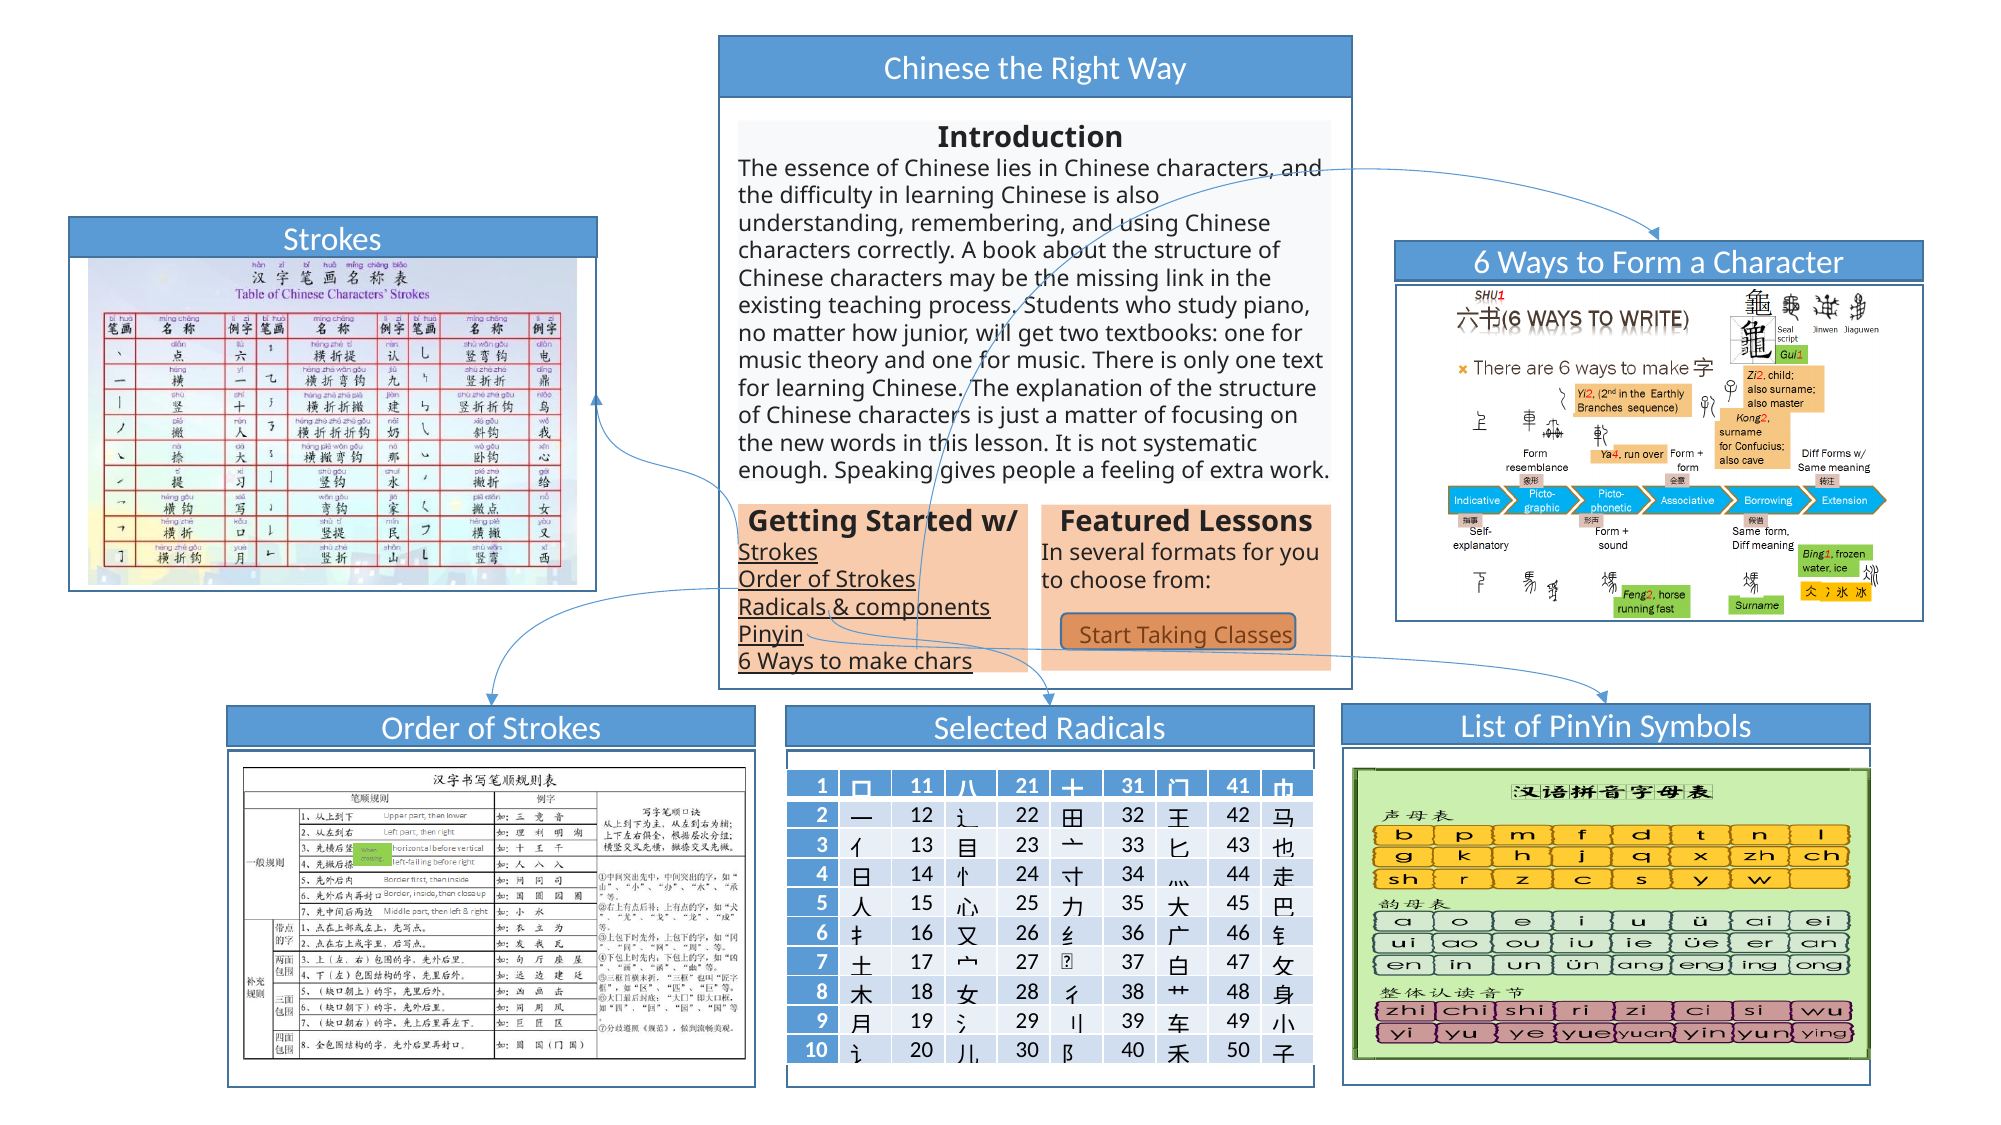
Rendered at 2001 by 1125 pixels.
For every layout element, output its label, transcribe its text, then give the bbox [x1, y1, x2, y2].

table_cell 王 [1157, 802, 1207, 827]
table_cell 目 [946, 829, 996, 857]
table_cell 土 [840, 947, 891, 975]
table_cell 30 [998, 1035, 1049, 1063]
table_cell 25 [998, 888, 1049, 916]
table_cell 42 [1209, 802, 1260, 827]
table_cell 也 [1262, 829, 1313, 857]
table_cell 辶 [946, 802, 996, 827]
table_cell 人 [840, 888, 891, 916]
table_cell 讠 [840, 1035, 891, 1063]
table_cell 12 [892, 802, 944, 827]
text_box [597, 397, 743, 540]
text_box [786, 749, 1315, 769]
table_header 口 [840, 770, 891, 796]
table_cell 10 [787, 1035, 838, 1063]
table_cell 27 [998, 947, 1049, 975]
table_cell 35 [1104, 888, 1155, 916]
table_cell 日 [840, 859, 891, 886]
table_cell 37 [1104, 947, 1155, 975]
table_cell 13 [892, 829, 944, 857]
text_box [786, 1065, 1315, 1088]
table_cell 攵 [1262, 947, 1313, 975]
table_cell 阝 [1051, 1035, 1102, 1063]
table_cell 2 [787, 802, 838, 827]
table_cell 40 [1104, 1035, 1155, 1063]
table_cell 走 [1262, 859, 1313, 886]
table_cell 力 [1051, 888, 1102, 916]
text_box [68, 217, 597, 592]
table_cell 26 [998, 917, 1049, 945]
picture [242, 767, 746, 1060]
table_cell 19 [892, 1006, 944, 1033]
table_cell 寸 [1051, 859, 1102, 886]
table_cell 47 [1209, 947, 1260, 975]
table_cell 月 [840, 1006, 891, 1033]
table_cell 16 [892, 917, 944, 945]
picture [1659, 282, 1887, 622]
table_header 31 [1104, 770, 1155, 796]
table_cell 36 [1104, 917, 1155, 945]
table_cell 马 [1262, 802, 1313, 827]
table_header 21 [998, 770, 1049, 796]
table_cell 氵 [946, 1006, 996, 1033]
table_cell 田 [1051, 802, 1102, 827]
table_cell 49 [1209, 1006, 1260, 1033]
table_cell 14 [892, 859, 944, 886]
table_cell 大 [1157, 888, 1207, 916]
table_cell 忄 [946, 859, 996, 886]
table_cell 39 [1104, 1006, 1155, 1033]
table_cell 小 [1262, 1006, 1313, 1033]
text_box Order of Strokes [226, 705, 756, 747]
table_cell 20 [892, 1035, 944, 1063]
table_cell 女 [946, 976, 996, 1004]
table_cell  [1051, 947, 1102, 975]
table_cell 29 [998, 1006, 1049, 1033]
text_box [828, 610, 916, 633]
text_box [807, 633, 1607, 705]
text_box Selected Radicals [785, 705, 1315, 747]
text_box [1342, 747, 1871, 1086]
table_cell 48 [1209, 976, 1260, 1004]
table_cell 身 [1262, 976, 1313, 1004]
table_cell 18 [892, 976, 944, 1004]
table_cell 5 [787, 888, 838, 916]
table_cell 50 [1209, 1035, 1260, 1063]
table_cell 纟 [1051, 917, 1102, 945]
table_cell 灬 [1157, 859, 1207, 886]
table_cell 巴 [1262, 888, 1313, 916]
table_cell 儿 [946, 1035, 996, 1063]
table_cell 6 [787, 917, 838, 945]
table_cell 心 [946, 888, 996, 916]
table_cell 45 [1209, 888, 1260, 916]
table_cell 刂 [1051, 1006, 1102, 1033]
table_cell 匕 [1157, 829, 1207, 857]
picture [1352, 767, 1871, 1060]
table_header 41 [1209, 770, 1260, 796]
table_cell 24 [998, 859, 1049, 886]
table_cell 28 [998, 976, 1049, 1004]
table_cell 宀 [946, 947, 996, 975]
table_cell 广 [1157, 917, 1207, 945]
table_cell 木 [840, 976, 891, 1004]
table_cell 钅 [1262, 917, 1313, 945]
table_cell 一 [840, 802, 891, 827]
table_cell 亠 [1051, 829, 1102, 857]
table_header 巾 [1262, 770, 1313, 796]
table_cell 彳 [1051, 976, 1102, 1004]
text_box 6 Ways to Form a Character [1659, 240, 1924, 282]
table_cell 亻 [840, 829, 891, 857]
table_header 八 [946, 770, 996, 796]
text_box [916, 240, 1659, 650]
table_cell 4 [787, 859, 838, 886]
table_cell 车 [1157, 1006, 1207, 1033]
table_cell 7 [787, 947, 838, 975]
table_cell 又 [946, 917, 996, 945]
table_cell 禾 [1157, 1035, 1207, 1063]
table_cell 8 [787, 976, 838, 1004]
table_cell 32 [1104, 802, 1155, 827]
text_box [491, 588, 739, 707]
table_cell 33 [1104, 829, 1155, 857]
text_box [227, 749, 756, 1088]
table_cell 22 [998, 802, 1049, 827]
table_cell 扌 [840, 917, 891, 945]
table_header 门 [1157, 770, 1207, 796]
text_box [1887, 284, 1924, 622]
table_cell 17 [892, 947, 944, 975]
table_header 1 [787, 770, 838, 796]
table_cell 46 [1209, 917, 1260, 945]
table_cell 38 [1104, 976, 1155, 1004]
table_cell 白 [1157, 947, 1207, 975]
table_cell 艹 [1157, 976, 1207, 1004]
table_cell 43 [1209, 829, 1260, 857]
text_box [718, 35, 1353, 689]
table_cell 34 [1104, 859, 1155, 886]
table_cell 9 [787, 1006, 838, 1033]
table_cell 15 [892, 888, 944, 916]
table_cell 子 [1262, 1035, 1313, 1063]
table_header 11 [892, 770, 944, 796]
table_cell 44 [1209, 859, 1260, 886]
table_cell 3 [787, 829, 838, 857]
table_cell 23 [998, 829, 1049, 857]
text_box List of PinYin Symbols [1341, 703, 1871, 745]
table_header 十 [1051, 770, 1102, 796]
